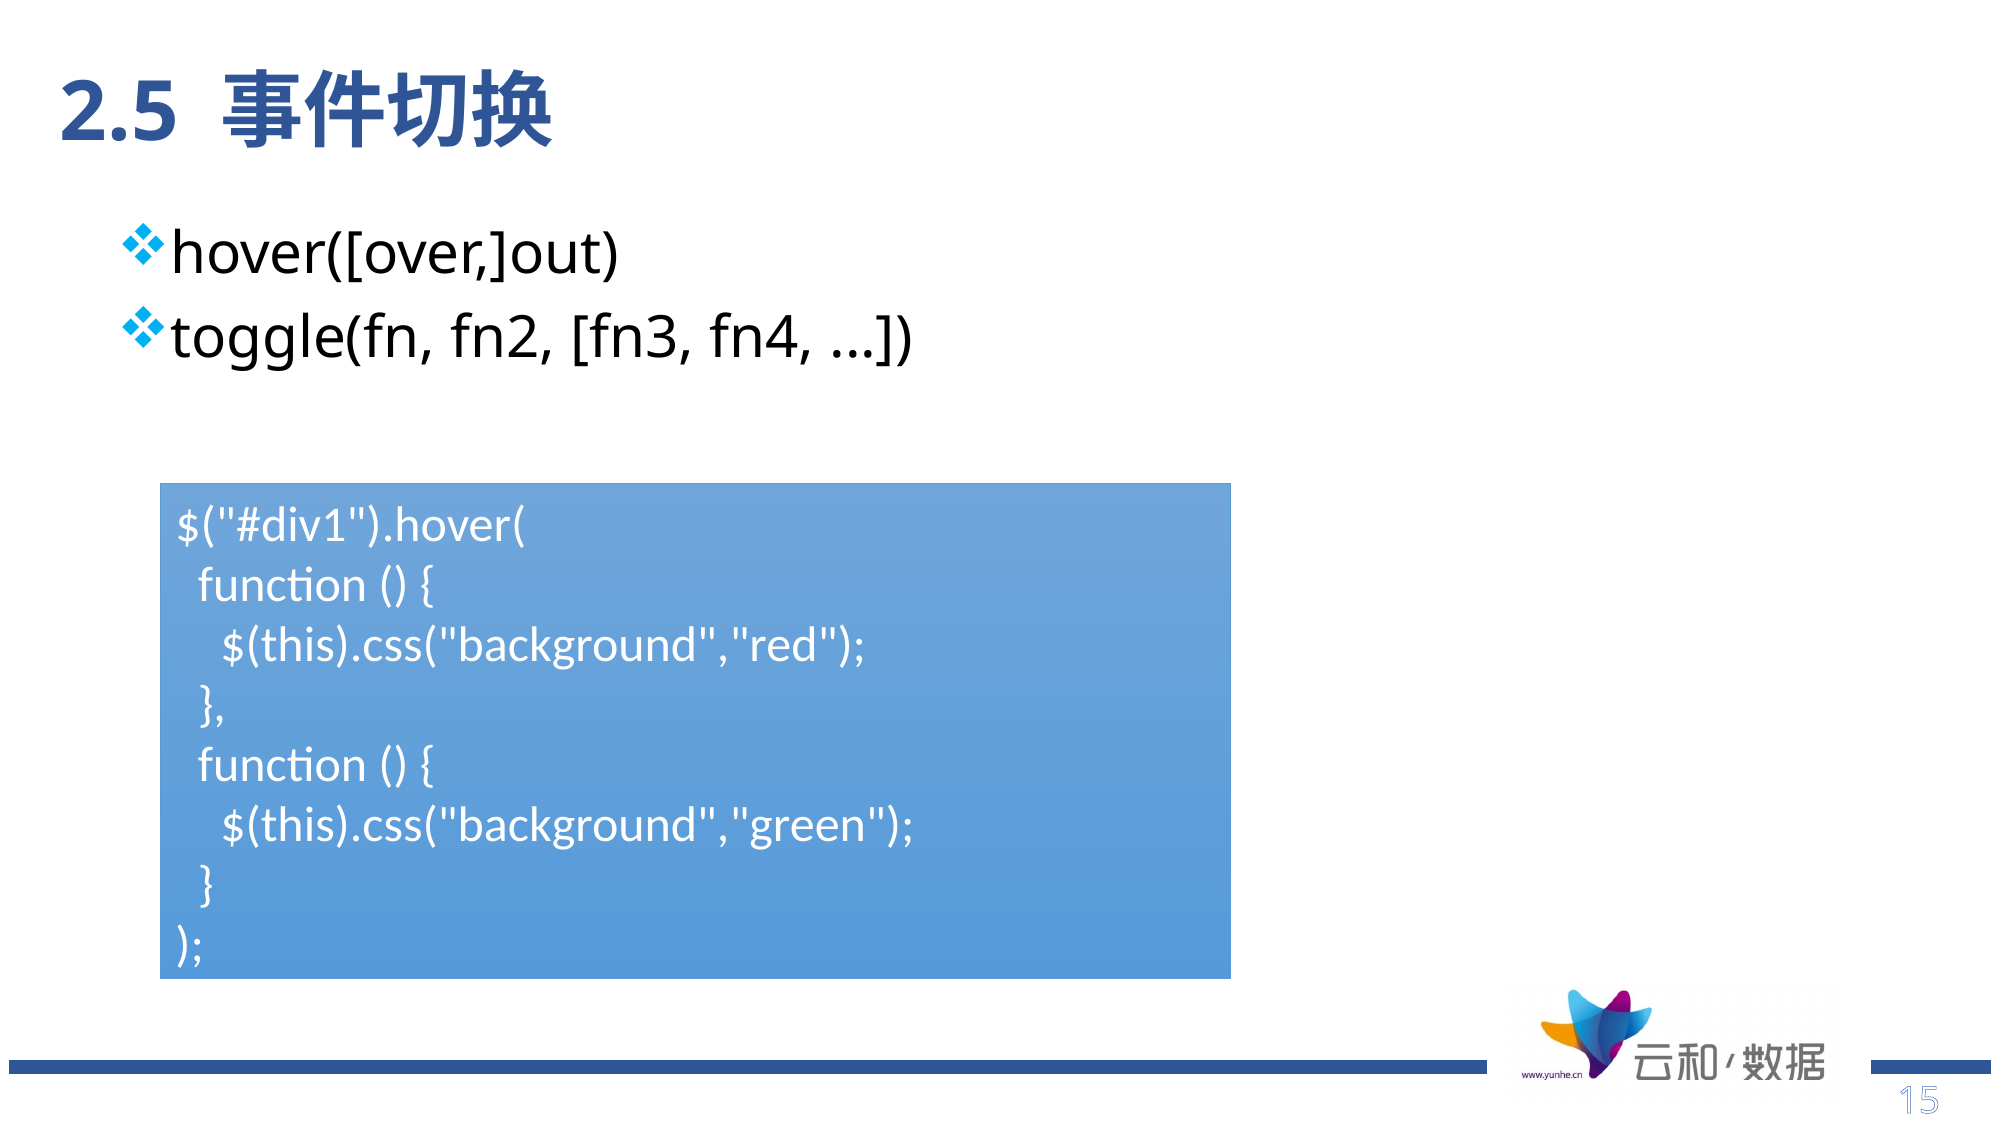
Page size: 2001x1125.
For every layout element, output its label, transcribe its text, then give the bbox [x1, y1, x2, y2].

picture [1504, 981, 1845, 1106]
title 2.5 事件切换 [44, 4, 1770, 222]
list hover([over,]out) toggle(fn, fn2, [fn3, fn4, ...]) [102, 222, 1649, 452]
text_box $("#div1").hover( function () { $(this).css("background","red"); }, function () { $(this).css("background","green"); } ); [160, 483, 1231, 979]
